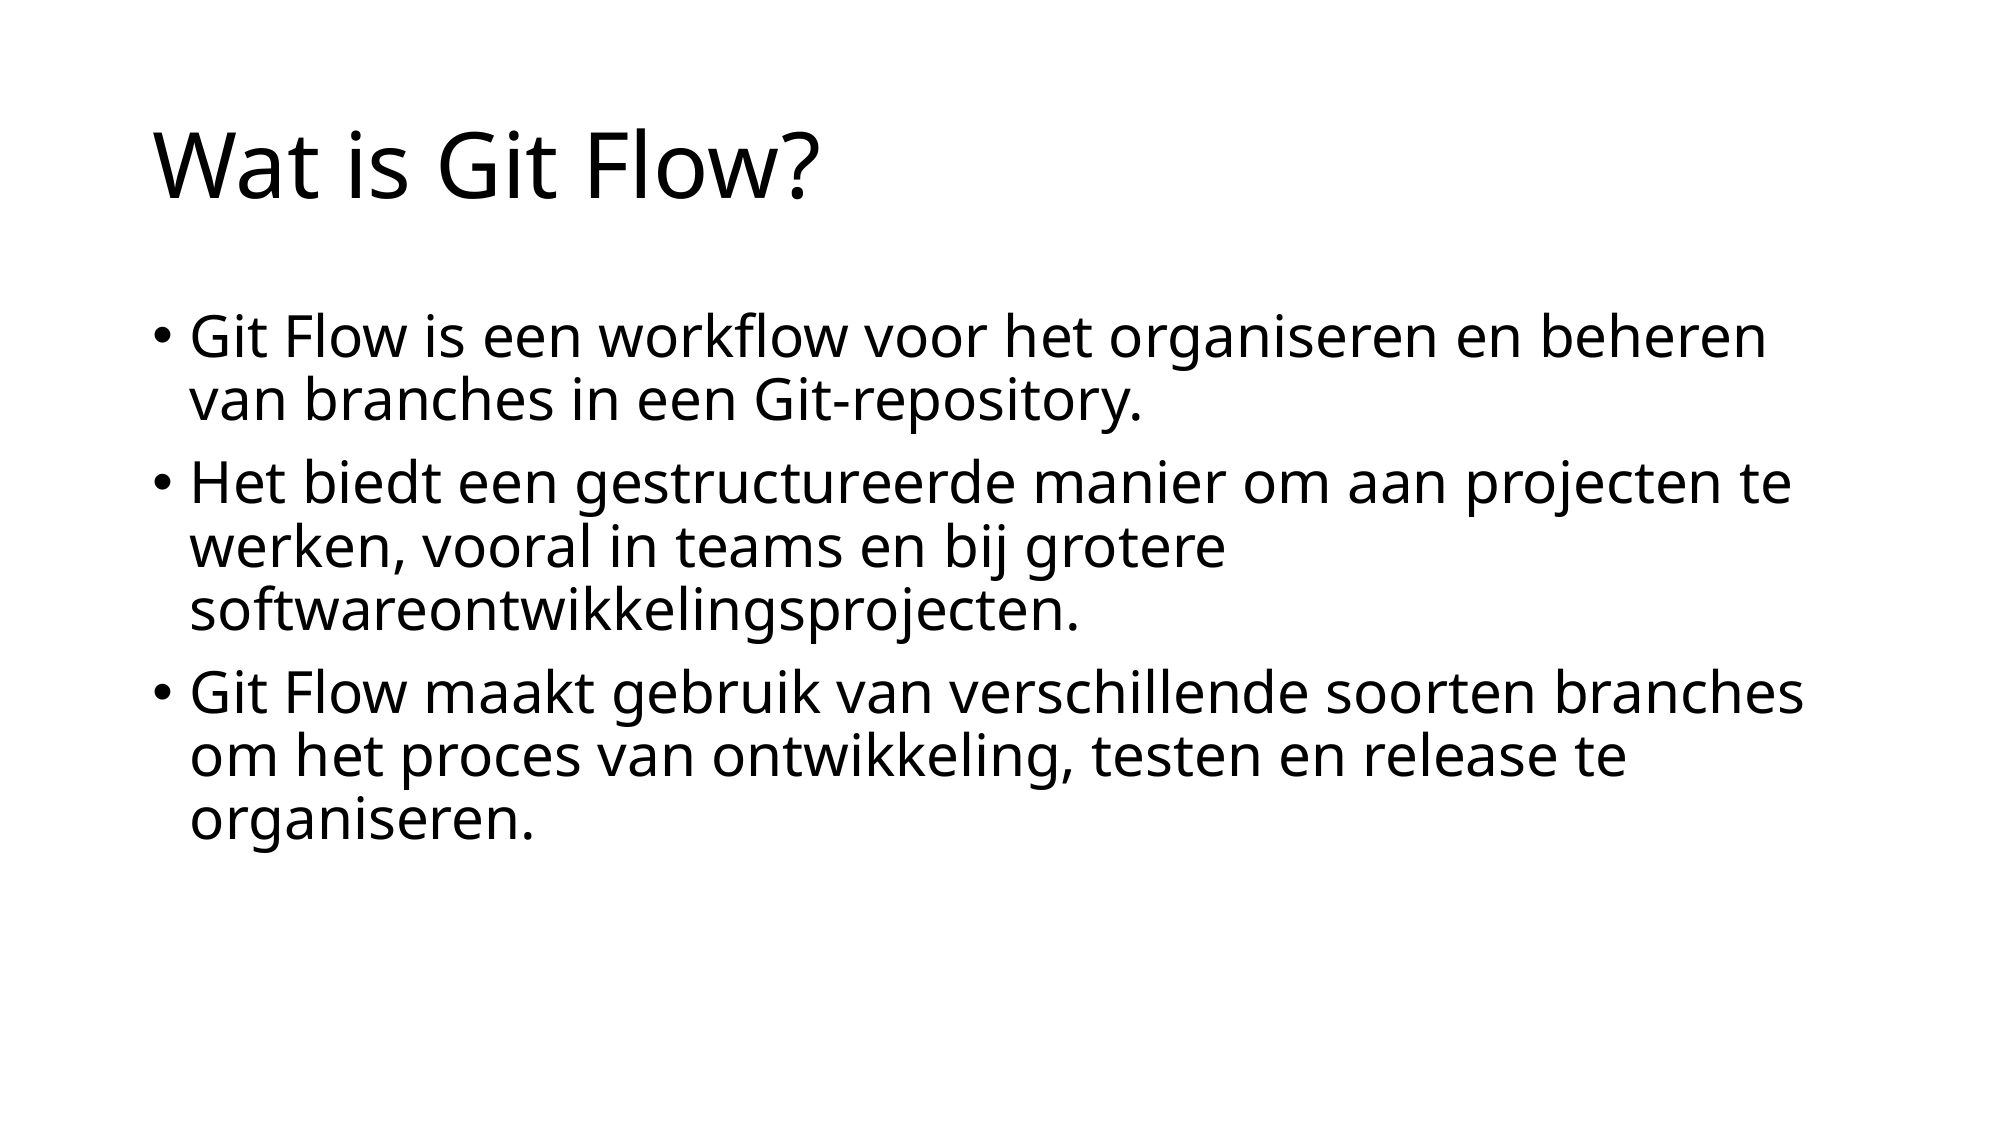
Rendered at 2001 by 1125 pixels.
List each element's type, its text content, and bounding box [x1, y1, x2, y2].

list Git Flow is een workflow voor het organiseren en beheren van branches in een Git-repository. Het biedt een gestructureerde manier om aan projecten te werken, vooral in teams en bij grotere softwareontwikkelingsprojecten. Git Flow maakt gebruik van verschillende soorten branches om het proces van ontwikkeling, testen en release te organiseren. [137, 299, 1863, 1014]
title Wat is Git Flow? [137, 59, 1863, 278]
